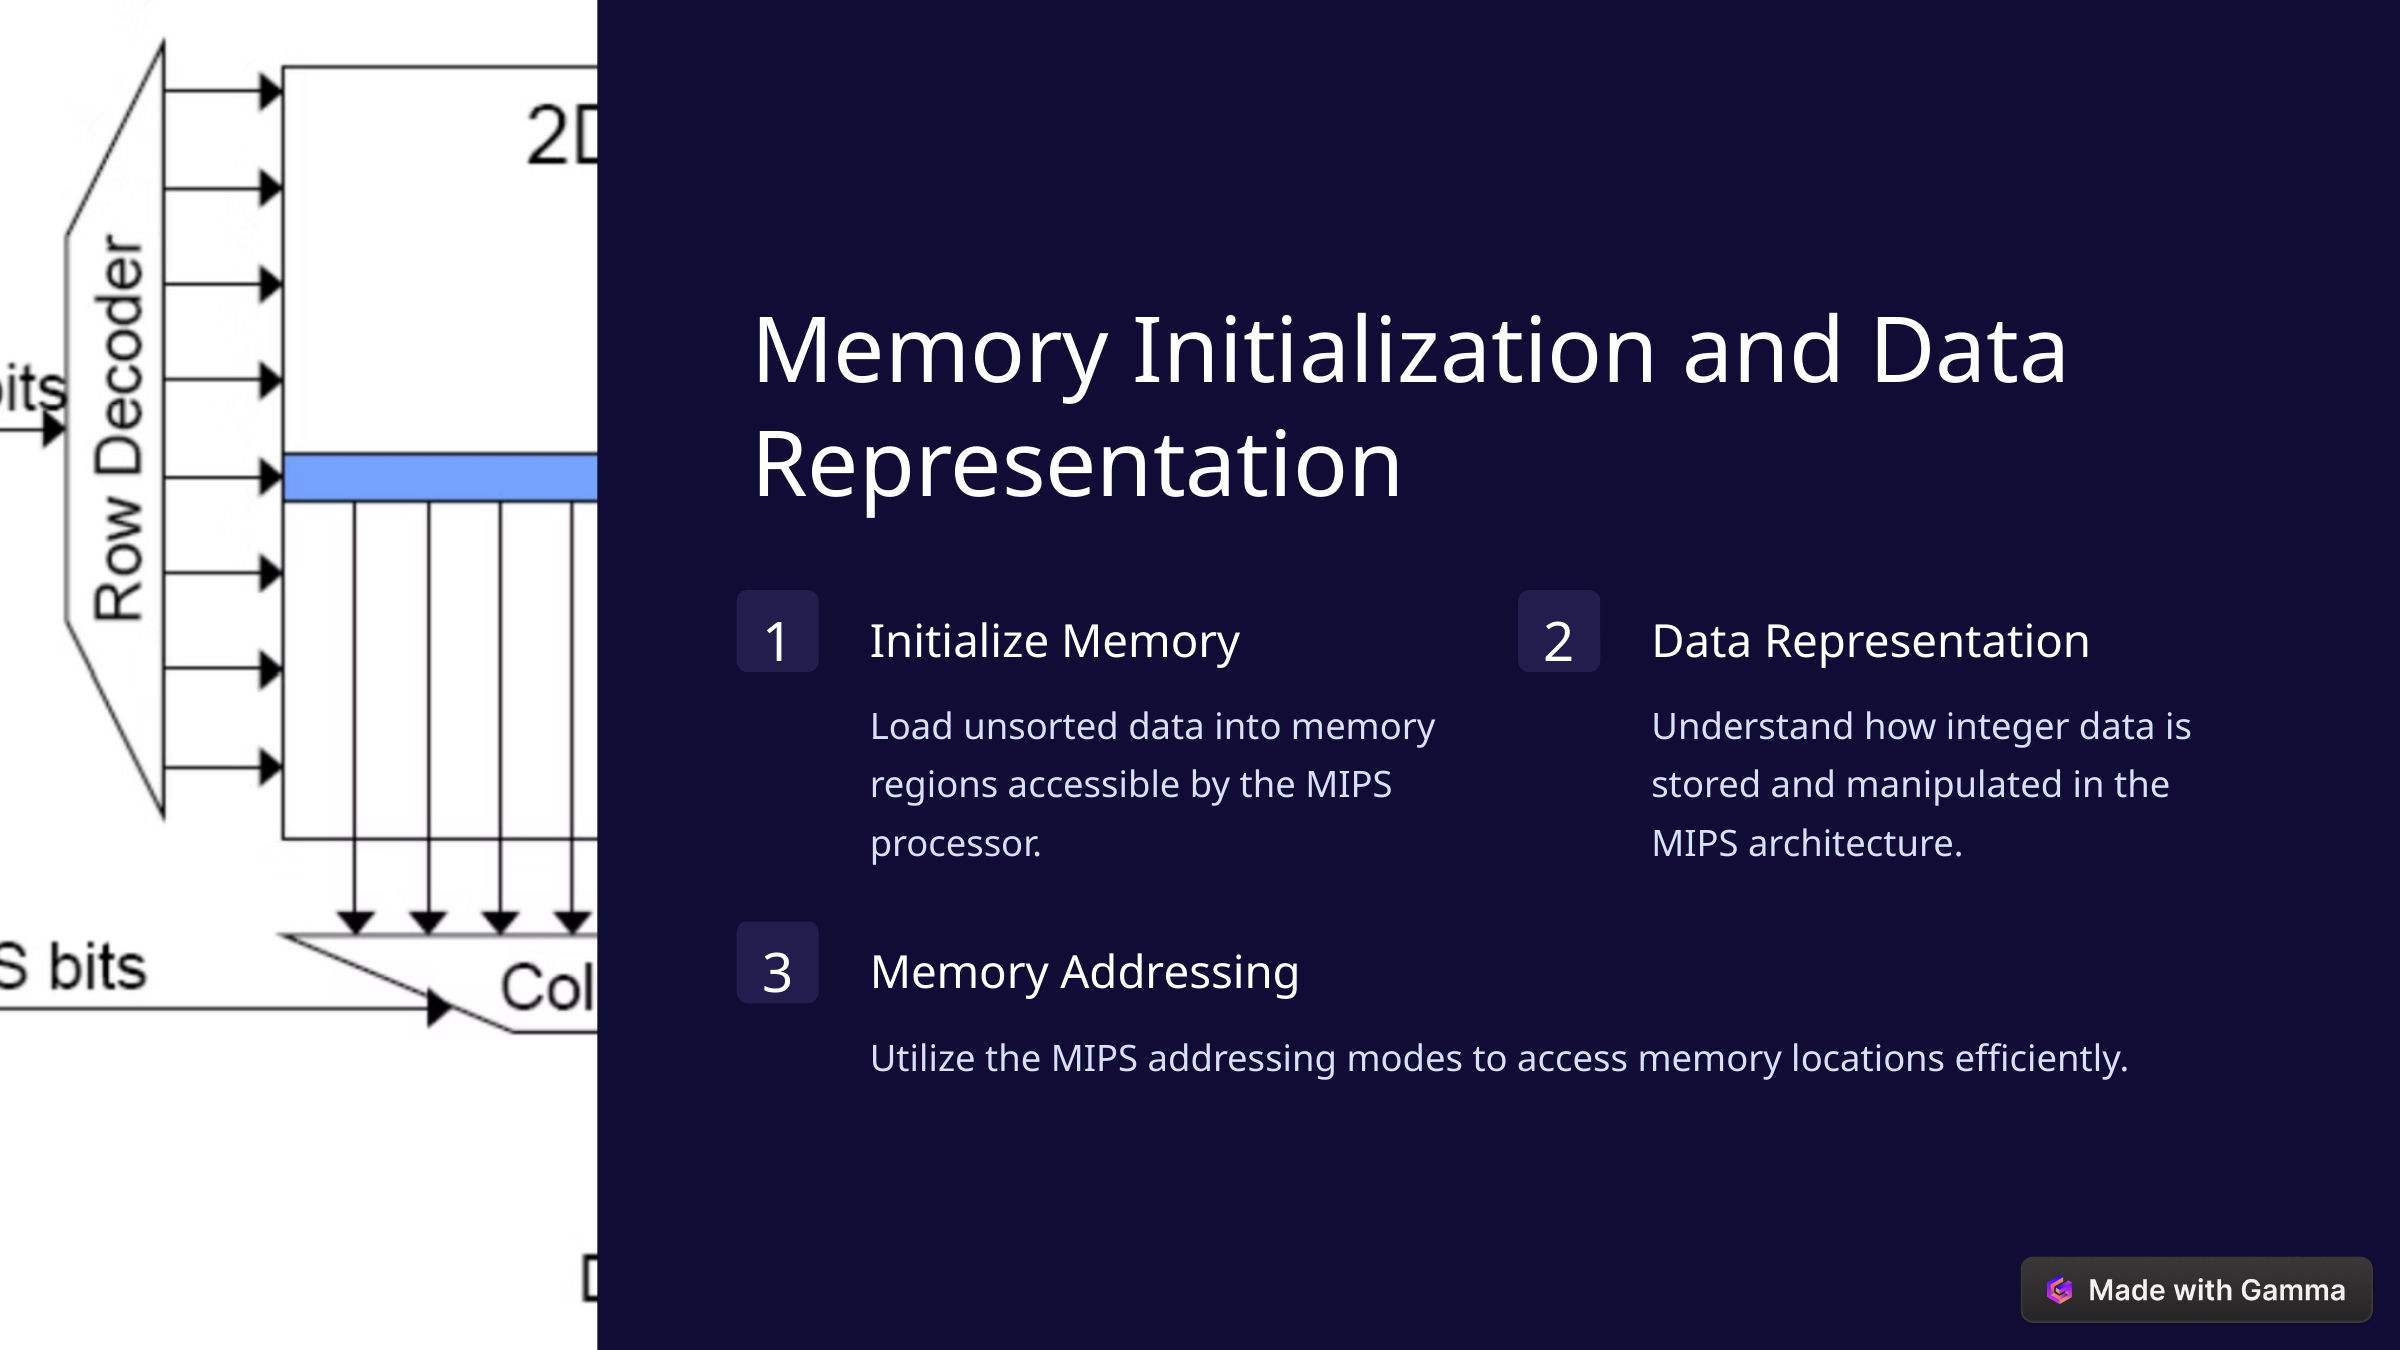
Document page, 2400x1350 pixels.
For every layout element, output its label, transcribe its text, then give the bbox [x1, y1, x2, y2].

text_box Data Representation [1636, 602, 2093, 660]
text_box [599, 0, 2400, 1350]
text_box [736, 590, 819, 673]
text_box Understand how integer data is stored and manipulated in the MIPS architecture. [1636, 681, 2264, 857]
text_box 1 [768, 596, 787, 666]
text_box Memory Addressing [855, 933, 1311, 991]
text_box 3 [763, 928, 792, 997]
text_box [736, 921, 819, 1004]
text_box Memory Initialization and Data Representation [736, 279, 2264, 507]
picture [0, 0, 599, 1350]
text_box Initialize Memory [855, 602, 1311, 660]
text_box 2 [1545, 596, 1574, 666]
picture [2008, 1244, 2385, 1335]
text_box Utilize the MIPS addressing modes to access memory locations efficiently. [855, 1012, 2264, 1071]
text_box Load unsorted data into memory regions accessible by the MIPS processor. [855, 681, 1482, 857]
text_box [1518, 590, 1601, 673]
